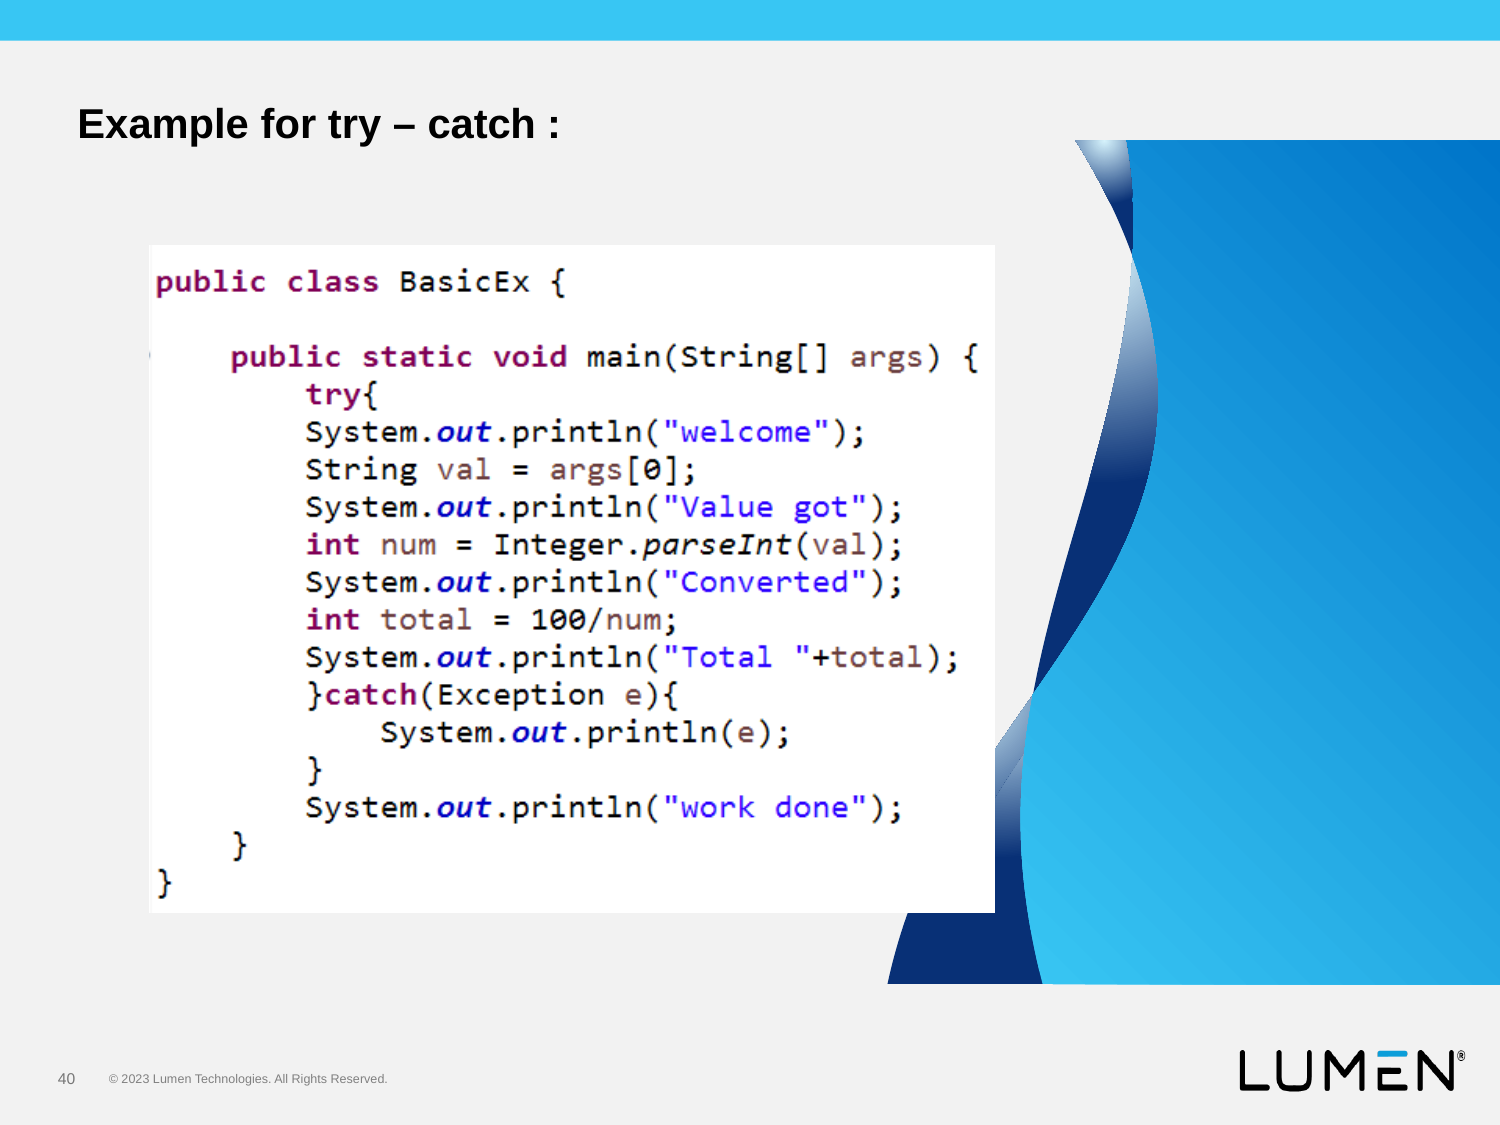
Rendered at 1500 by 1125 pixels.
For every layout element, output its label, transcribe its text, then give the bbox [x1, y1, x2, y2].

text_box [887, 139, 1500, 985]
picture [148, 244, 995, 913]
title Example for try – catch : [77, 102, 1423, 148]
picture [1220, 1023, 1484, 1117]
